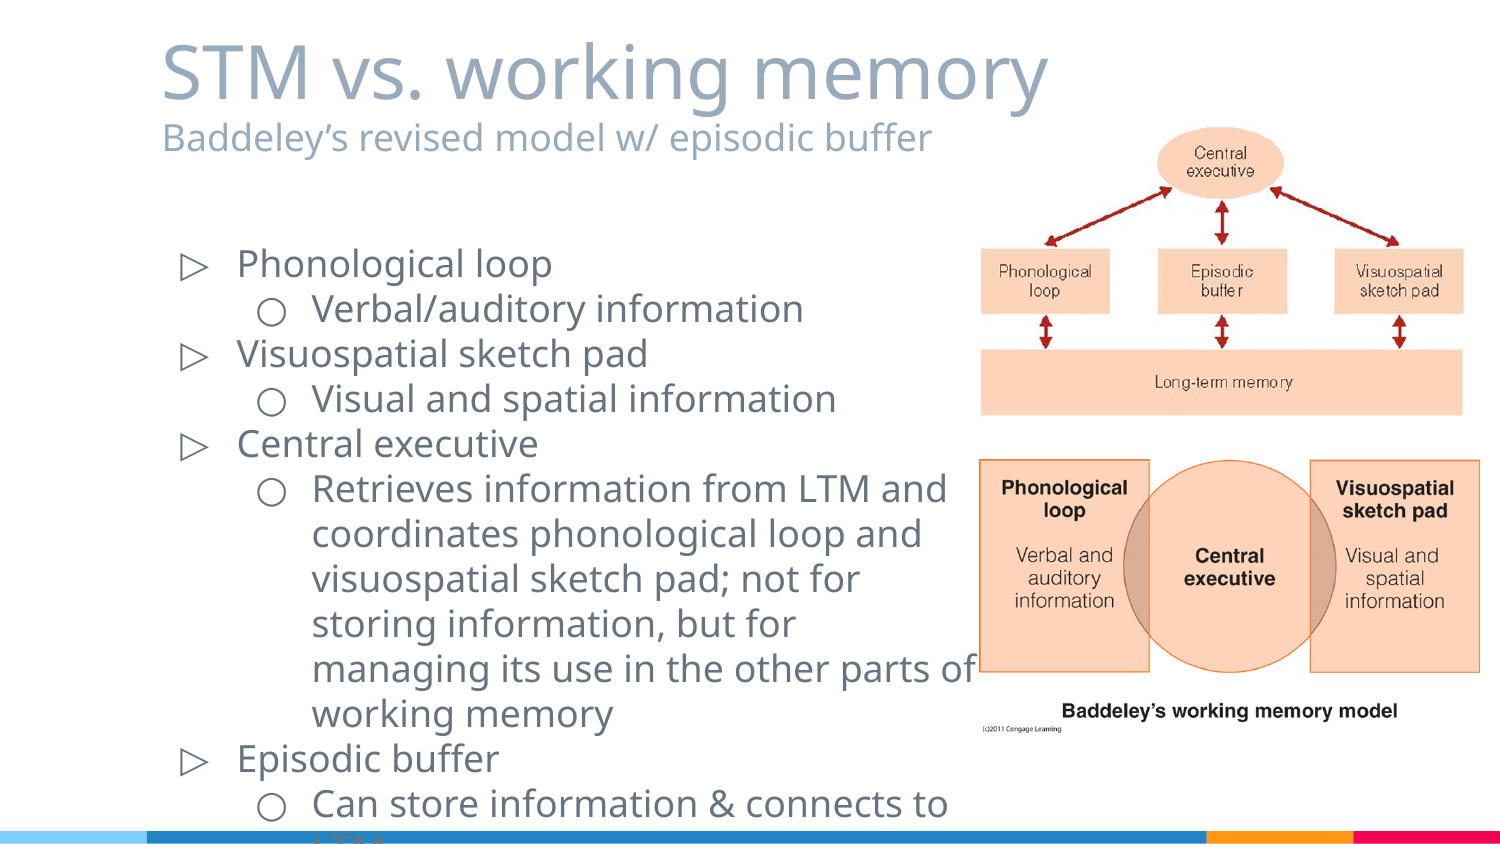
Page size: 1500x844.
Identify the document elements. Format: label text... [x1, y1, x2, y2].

picture [973, 118, 1474, 423]
picture [979, 459, 1480, 734]
list Phonological loop Verbal/auditory information Visuospatial sketch pad Visual and spatial information Central executive Retrieves information from LTM and coordinates phonological loop and visuospatial sketch pad; not for storing information, but for managing its use in the other parts of working memory Episodic buffer Can store information & connects to LTM [146, 225, 1002, 809]
title STM vs. working memory Baddeley’s revised model w/ episodic buffer [146, 33, 1207, 175]
